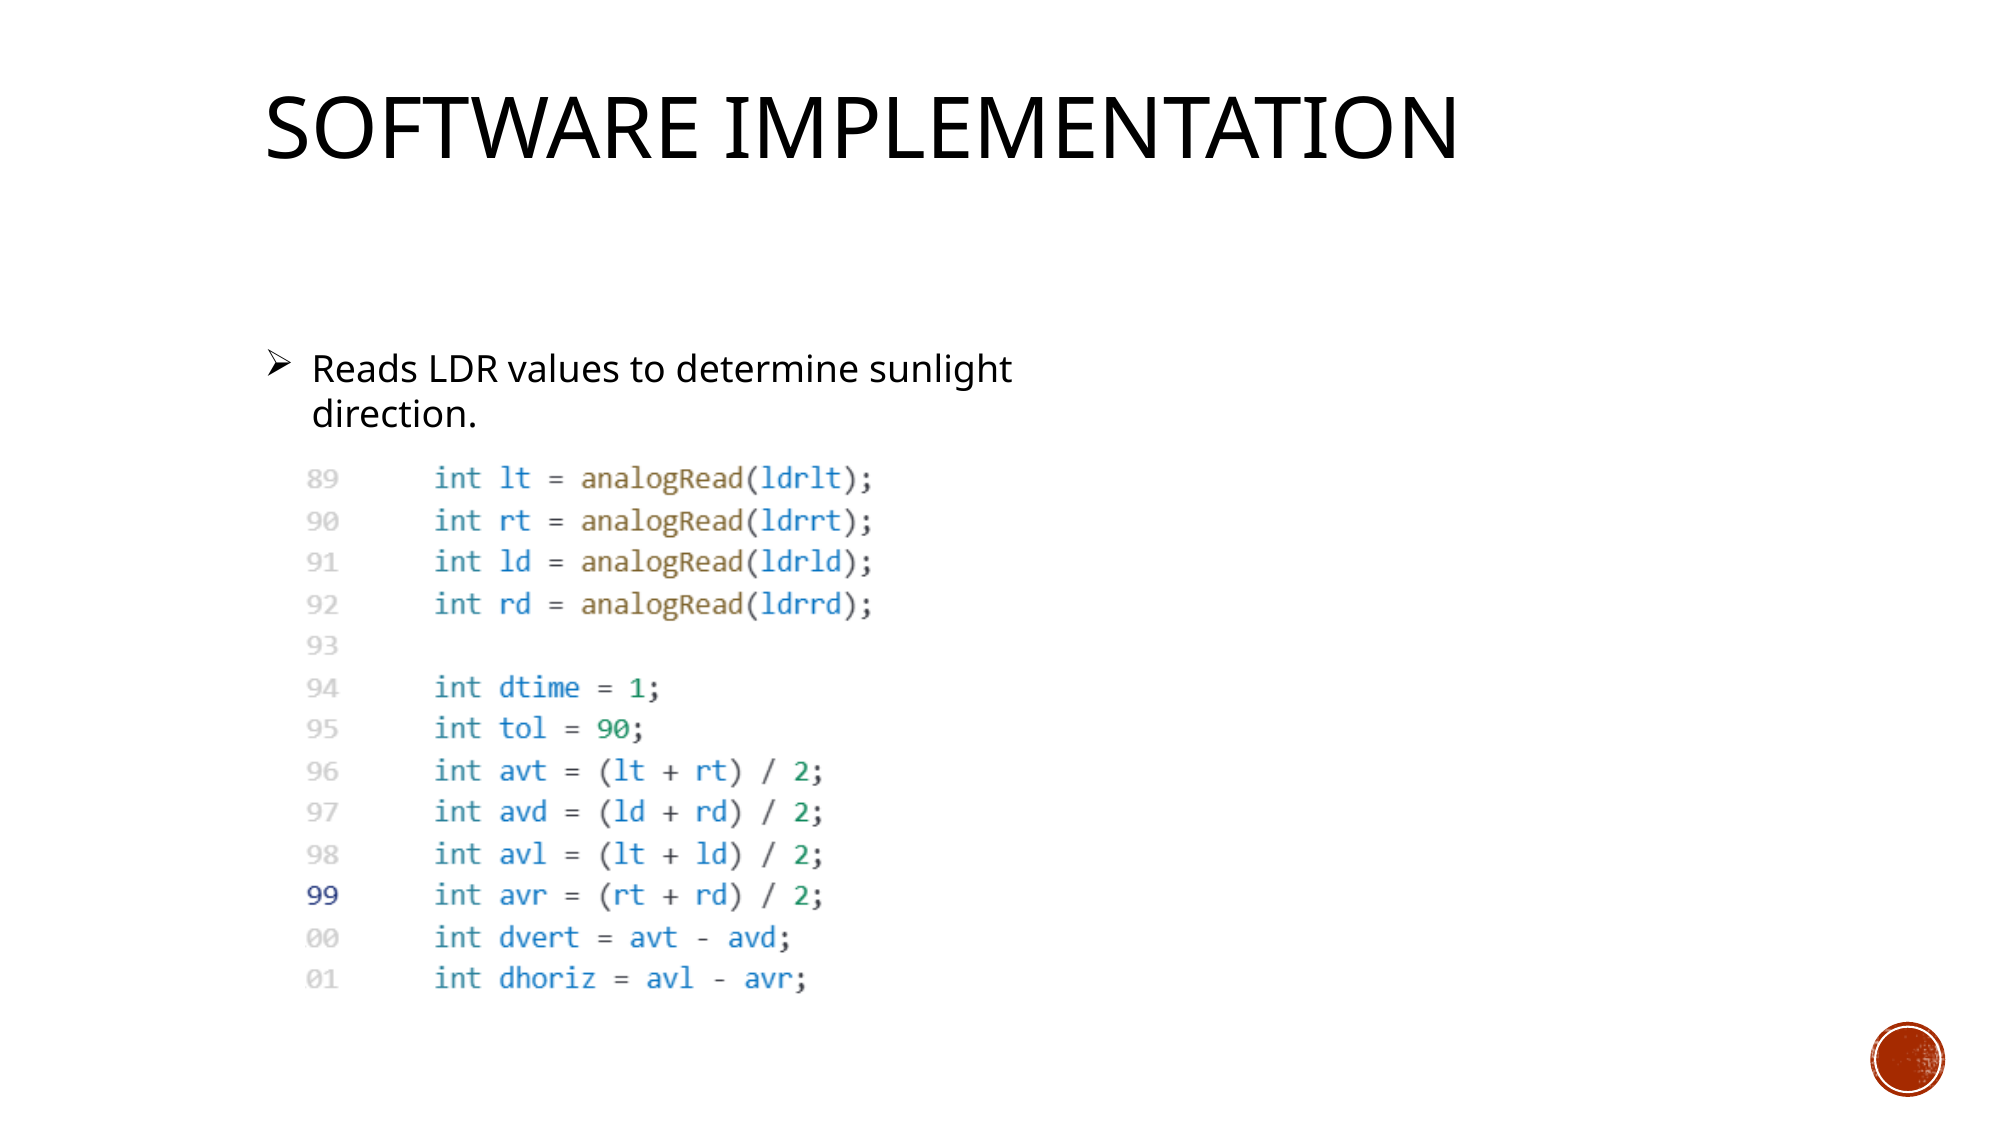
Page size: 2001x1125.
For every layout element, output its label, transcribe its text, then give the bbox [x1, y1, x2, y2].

title Software Implementation [249, 75, 1488, 188]
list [308, 455, 1094, 1001]
text_box Reads LDR values to determine sunlight direction. [249, 337, 1150, 443]
